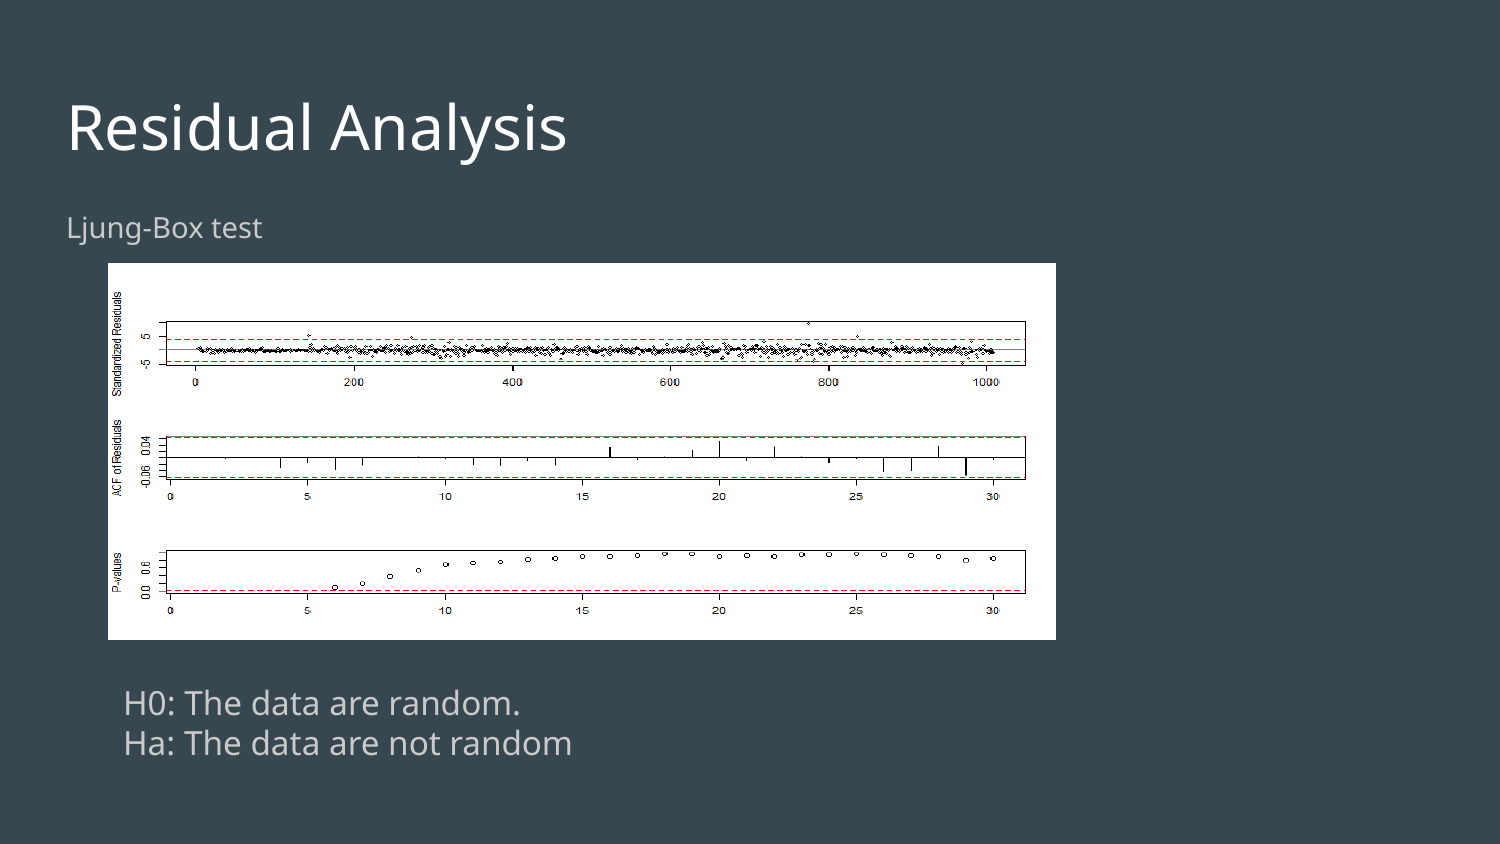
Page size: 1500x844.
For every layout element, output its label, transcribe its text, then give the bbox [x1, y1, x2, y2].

list Ljung-Box test [51, 189, 1458, 417]
text_box H0: The data are random. Ha: The data are not random [108, 646, 1045, 770]
picture [108, 262, 1056, 641]
title Residual Analysis [51, 72, 1449, 167]
